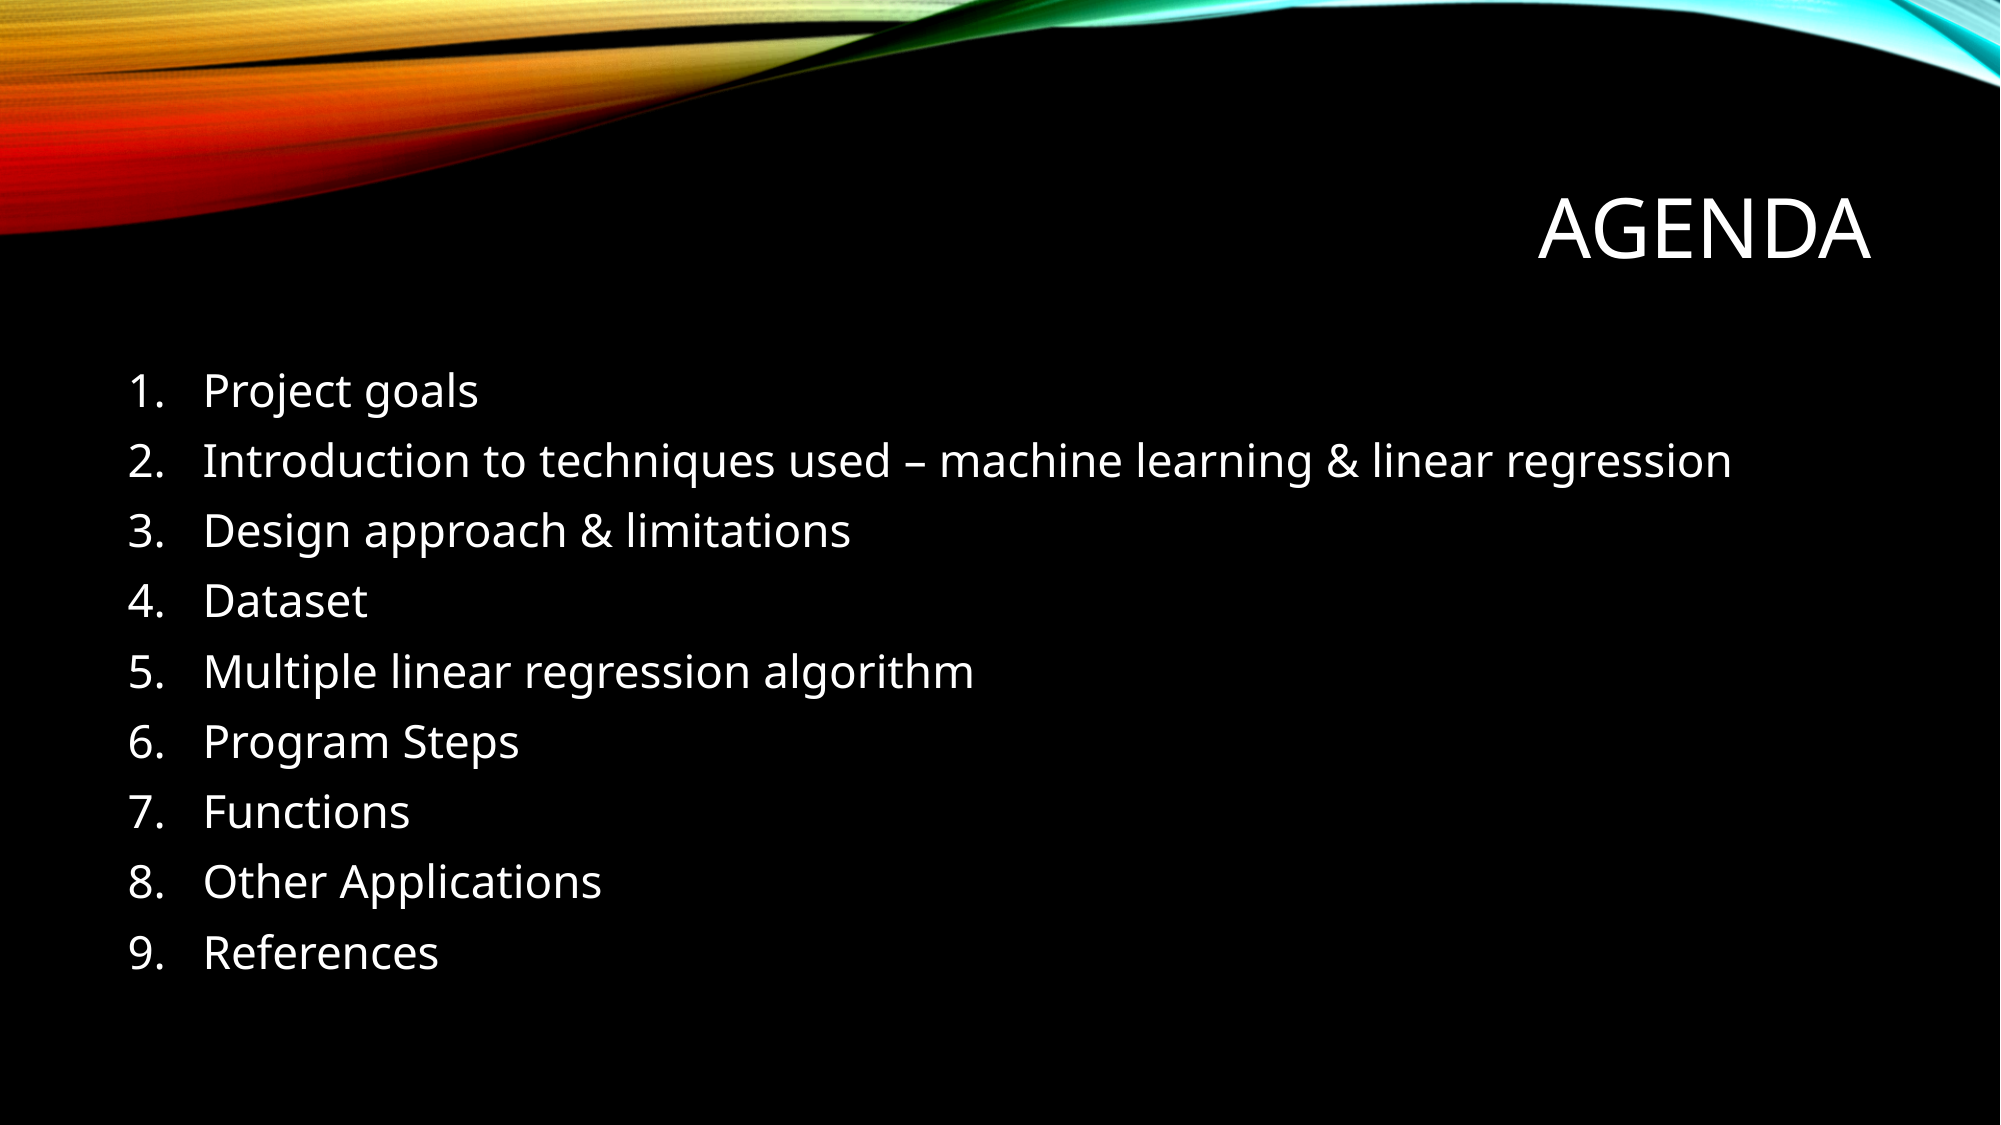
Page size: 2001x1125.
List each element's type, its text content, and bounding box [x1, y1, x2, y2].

title AGENDA [474, 125, 1888, 338]
list Project goals Introduction to techniques used – machine learning & linear regression Design approach & limitations Dataset Multiple linear regression algorithm Program Steps Functions Other Applications References [112, 360, 1888, 1021]
picture [0, 0, 2000, 237]
